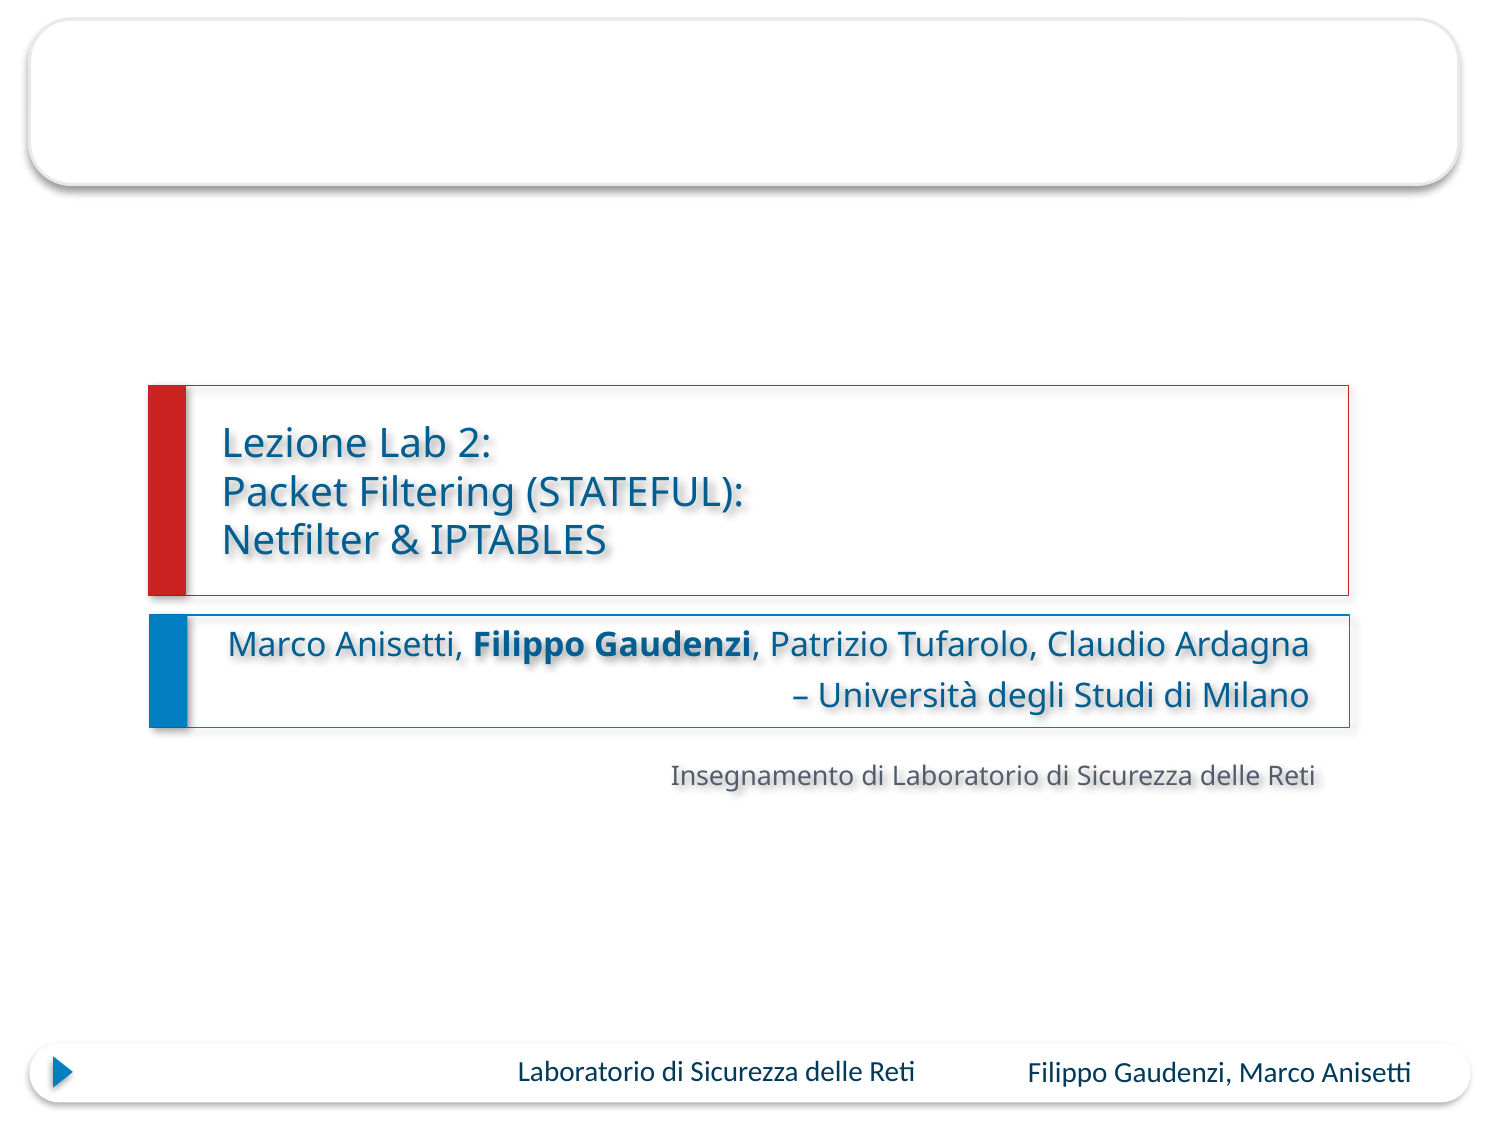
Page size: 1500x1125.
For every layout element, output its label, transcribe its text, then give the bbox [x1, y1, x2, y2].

title Lezione Lab 2: Packet Filtering (STATEFUL): Netfilter & IPTABLES [206, 408, 1332, 571]
list Insegnamento di Laboratorio di Sicurezza delle Reti [197, 751, 1332, 799]
subtitle Marco Anisetti, Filippo Gaudenzi, Patrizio Tufarolo, Claudio Ardagna – Università degli Studi di Milano [194, 615, 1325, 728]
